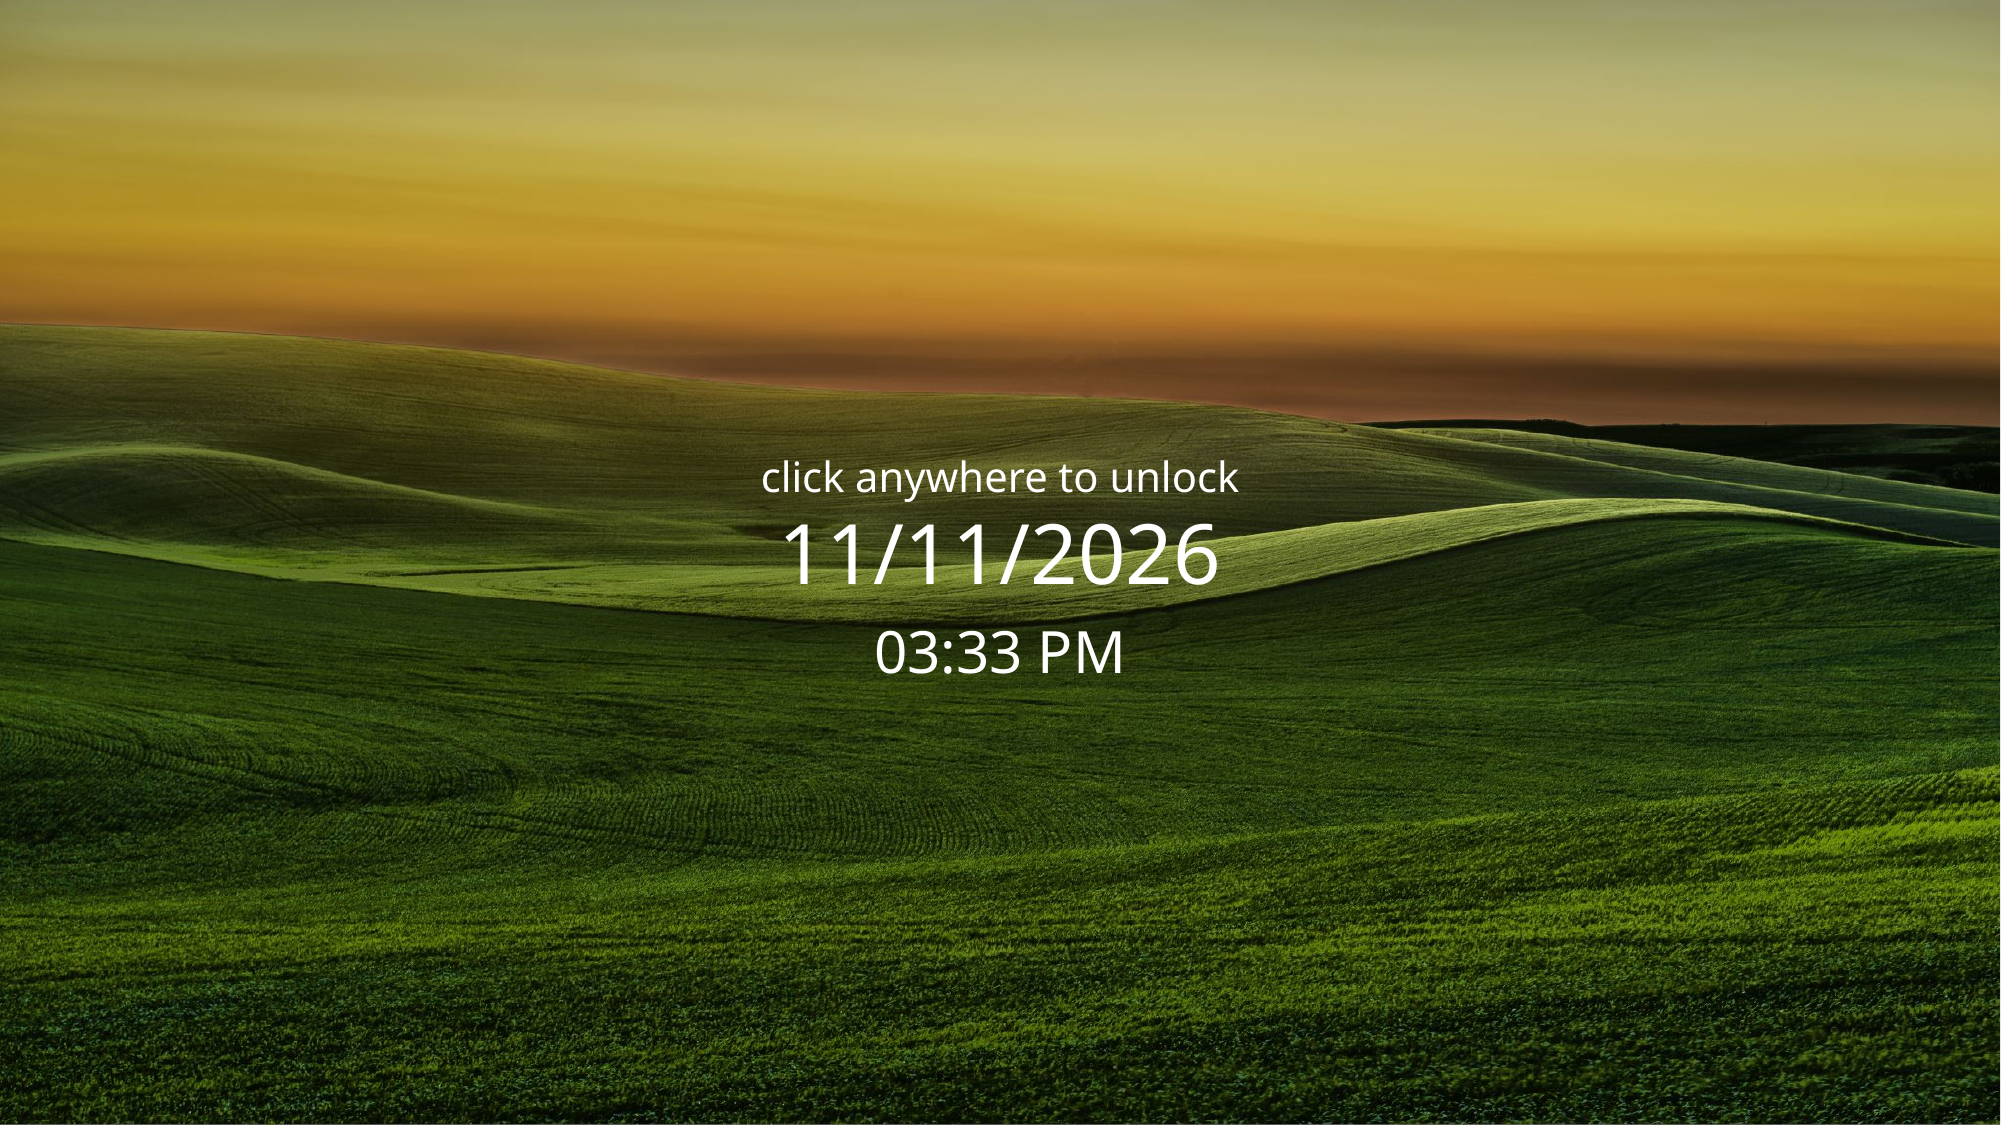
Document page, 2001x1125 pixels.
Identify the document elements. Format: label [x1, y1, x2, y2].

text_box [0, 0, 2000, 1125]
